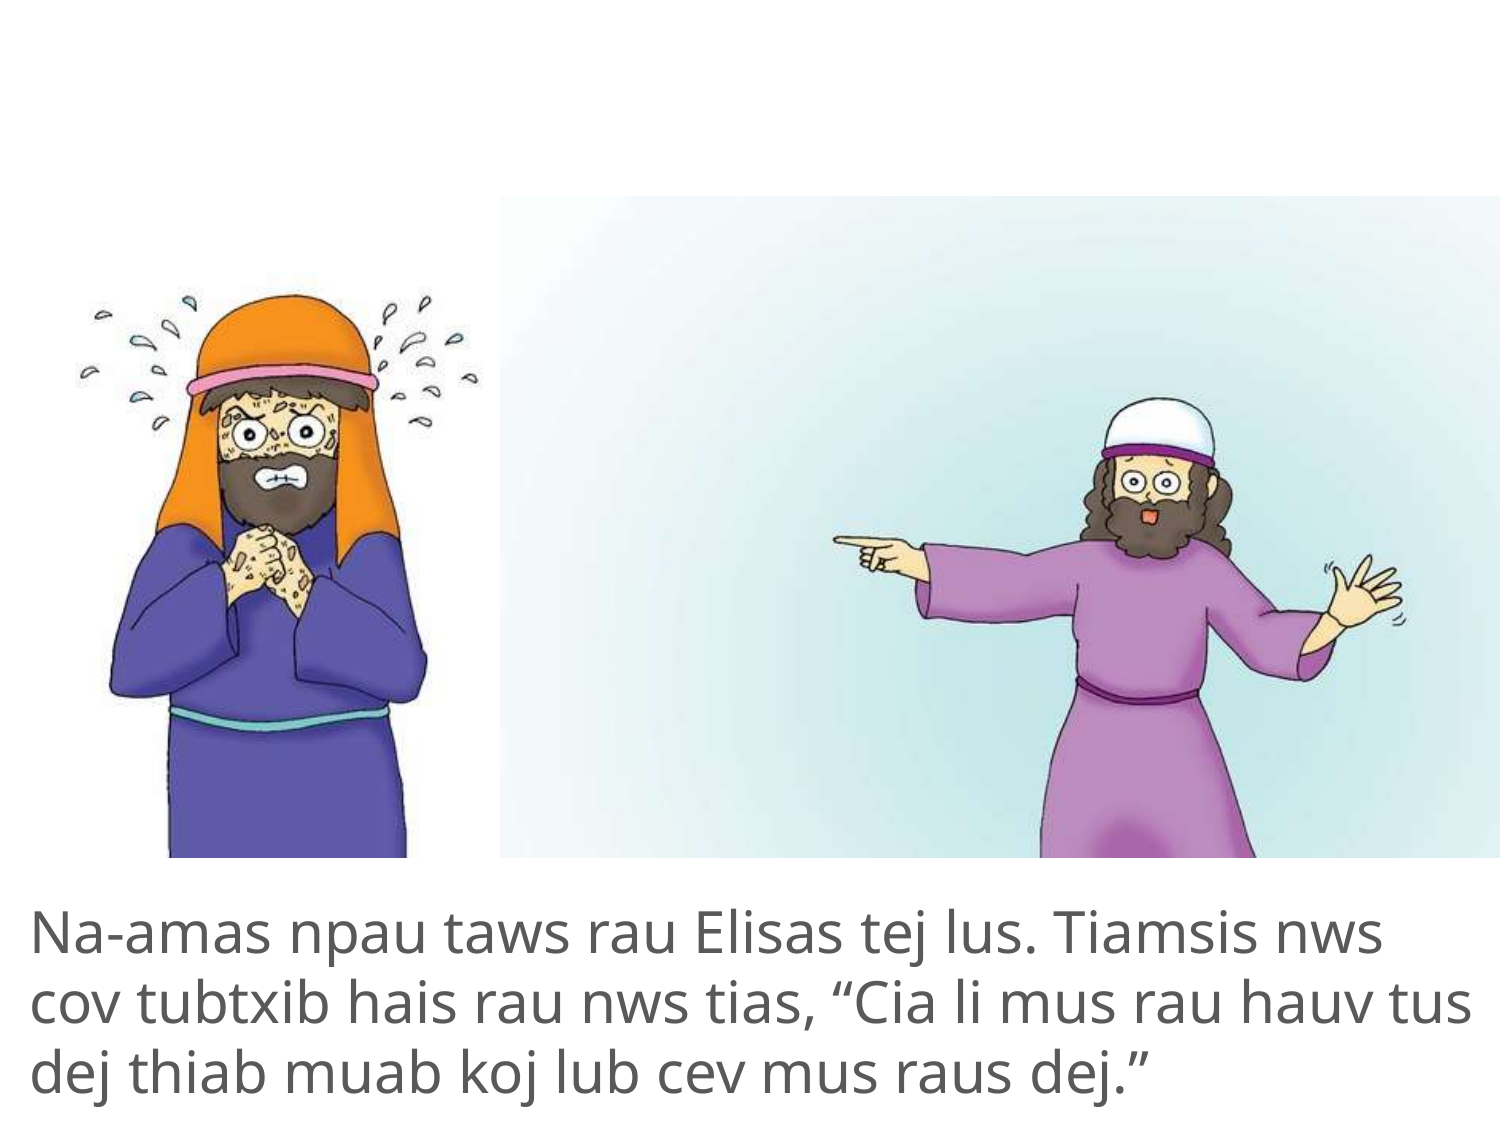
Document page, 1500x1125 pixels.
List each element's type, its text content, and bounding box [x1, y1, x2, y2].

picture [50, 172, 1500, 858]
text_box Na-amas npau taws rau Elisas tej lus. Tiamsis nws cov tubtxib hais rau nws tias, “Cia li mus rau hauv tus dej thiab muab koj lub cev mus raus dej.” [14, 888, 1500, 1113]
